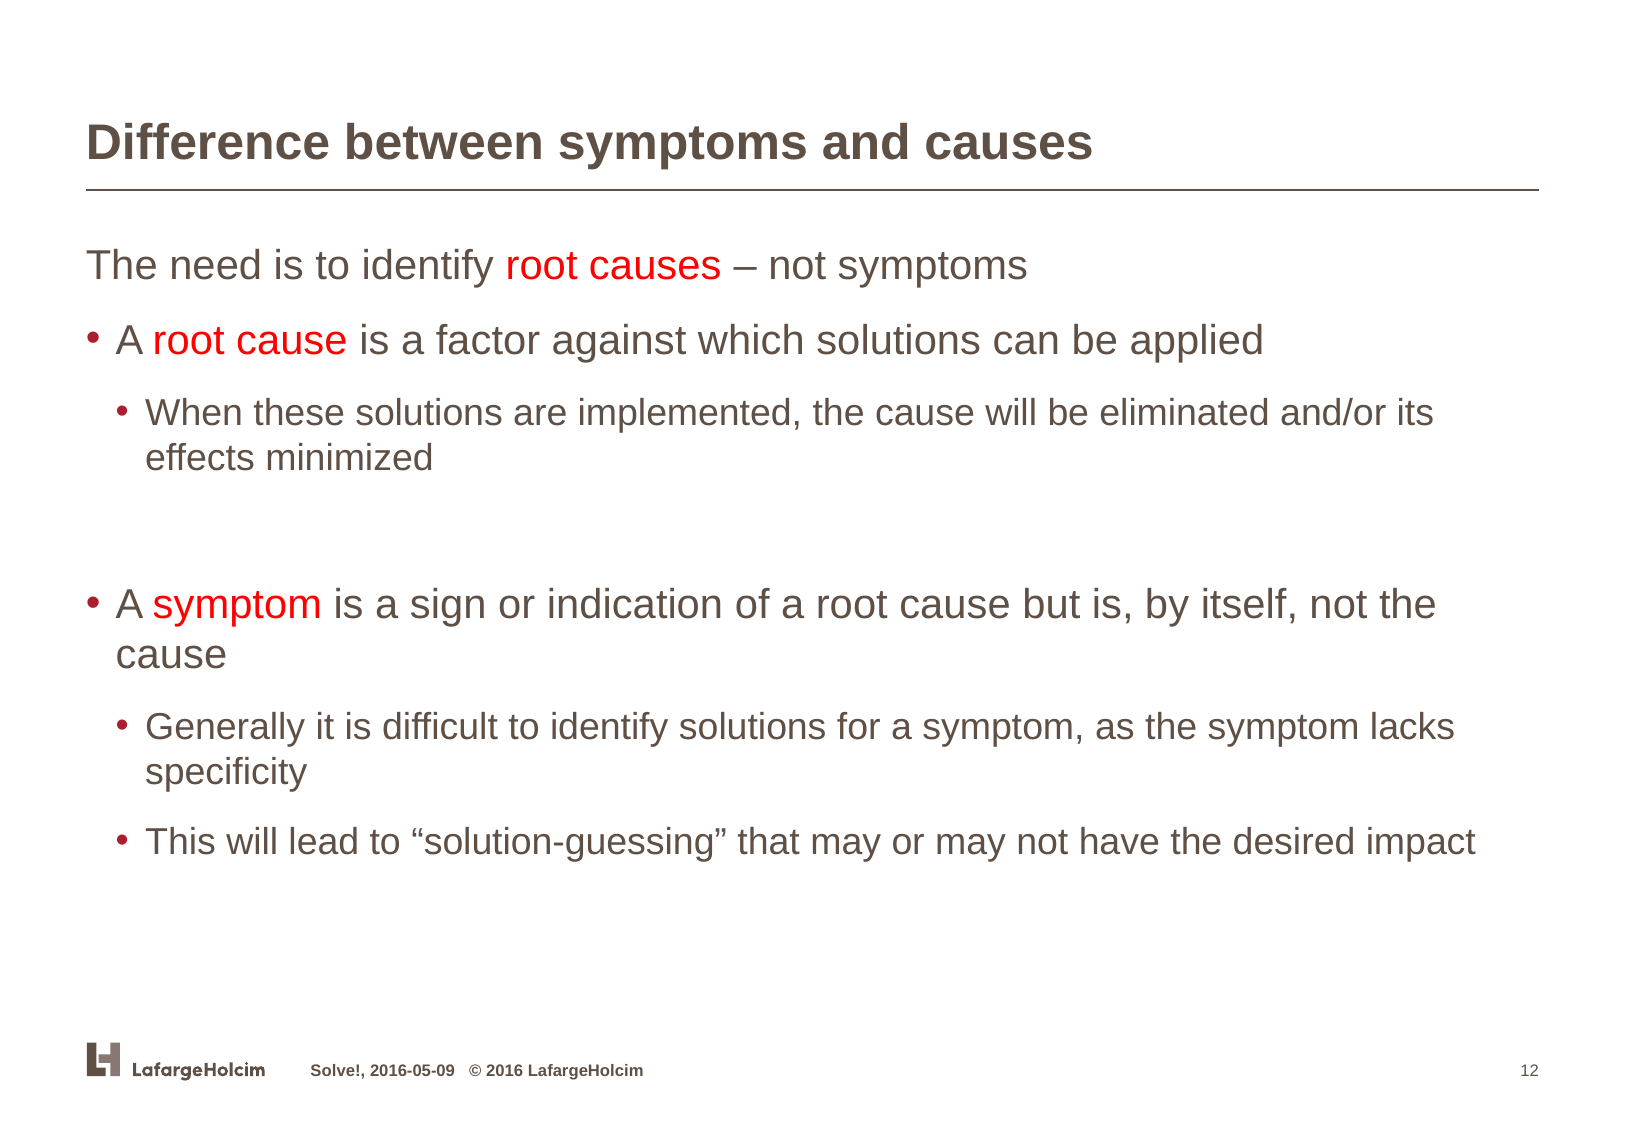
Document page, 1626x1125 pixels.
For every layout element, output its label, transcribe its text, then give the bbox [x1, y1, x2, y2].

title Difference between symptoms and causes [85, 30, 1539, 171]
list The need is to identify root causes – not symptoms A root cause is a factor against which solutions can be applied When these solutions are implemented, the cause will be eliminated and/or its effects minimized A symptom is a sign or indication of a root cause but is, by itself, not the cause Generally it is difficult to identify solutions for a symptom, as the symptom lacks specificity This will lead to “solution-guessing” that may or may not have the desired impact [85, 237, 1539, 1015]
slide_number 12 [1468, 1052, 1539, 1080]
footer Solve!, 2016-05-09 © 2016 LafargeHolcim [310, 1052, 831, 1080]
